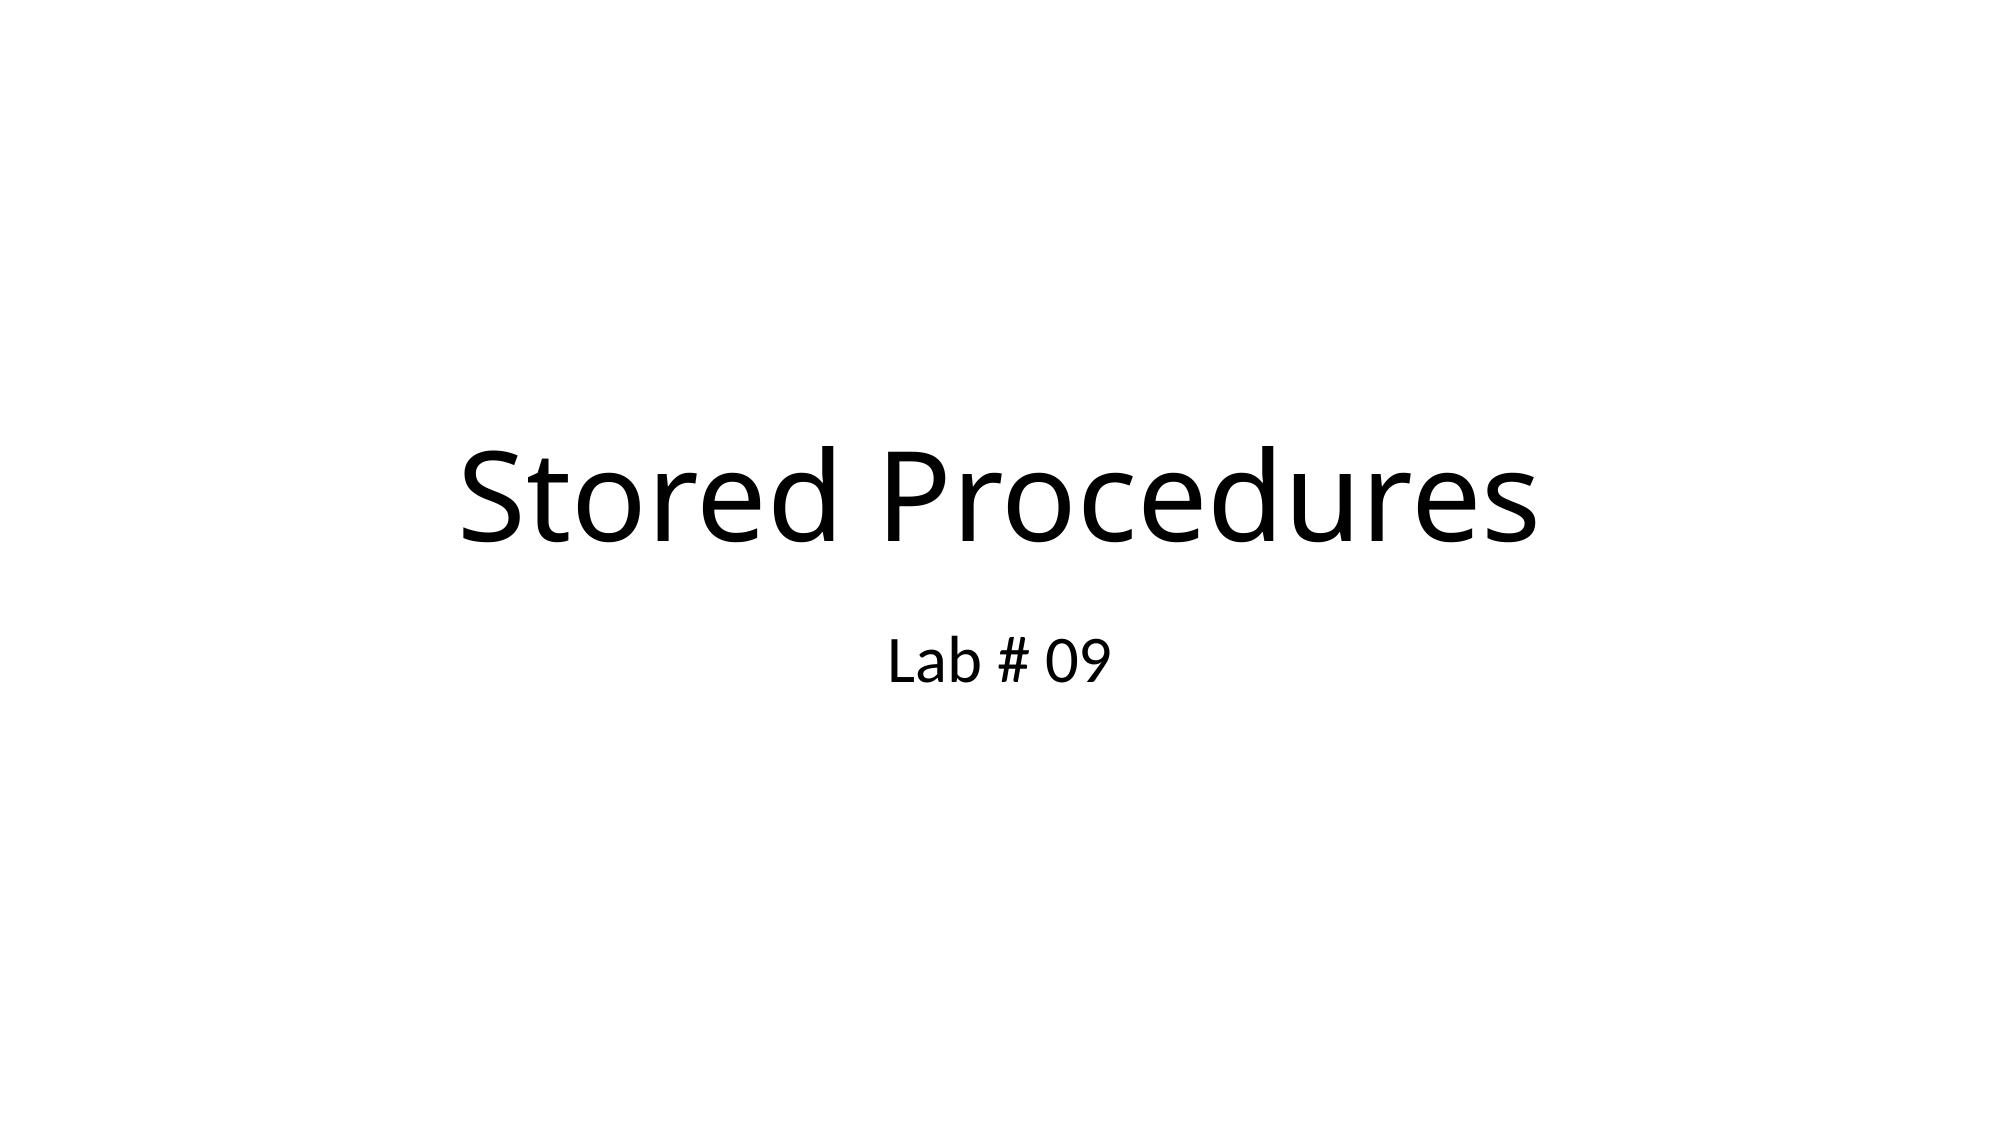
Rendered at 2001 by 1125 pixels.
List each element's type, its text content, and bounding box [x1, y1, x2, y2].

title Stored Procedures [249, 184, 1750, 576]
subtitle Lab # 09 [249, 617, 1750, 889]
